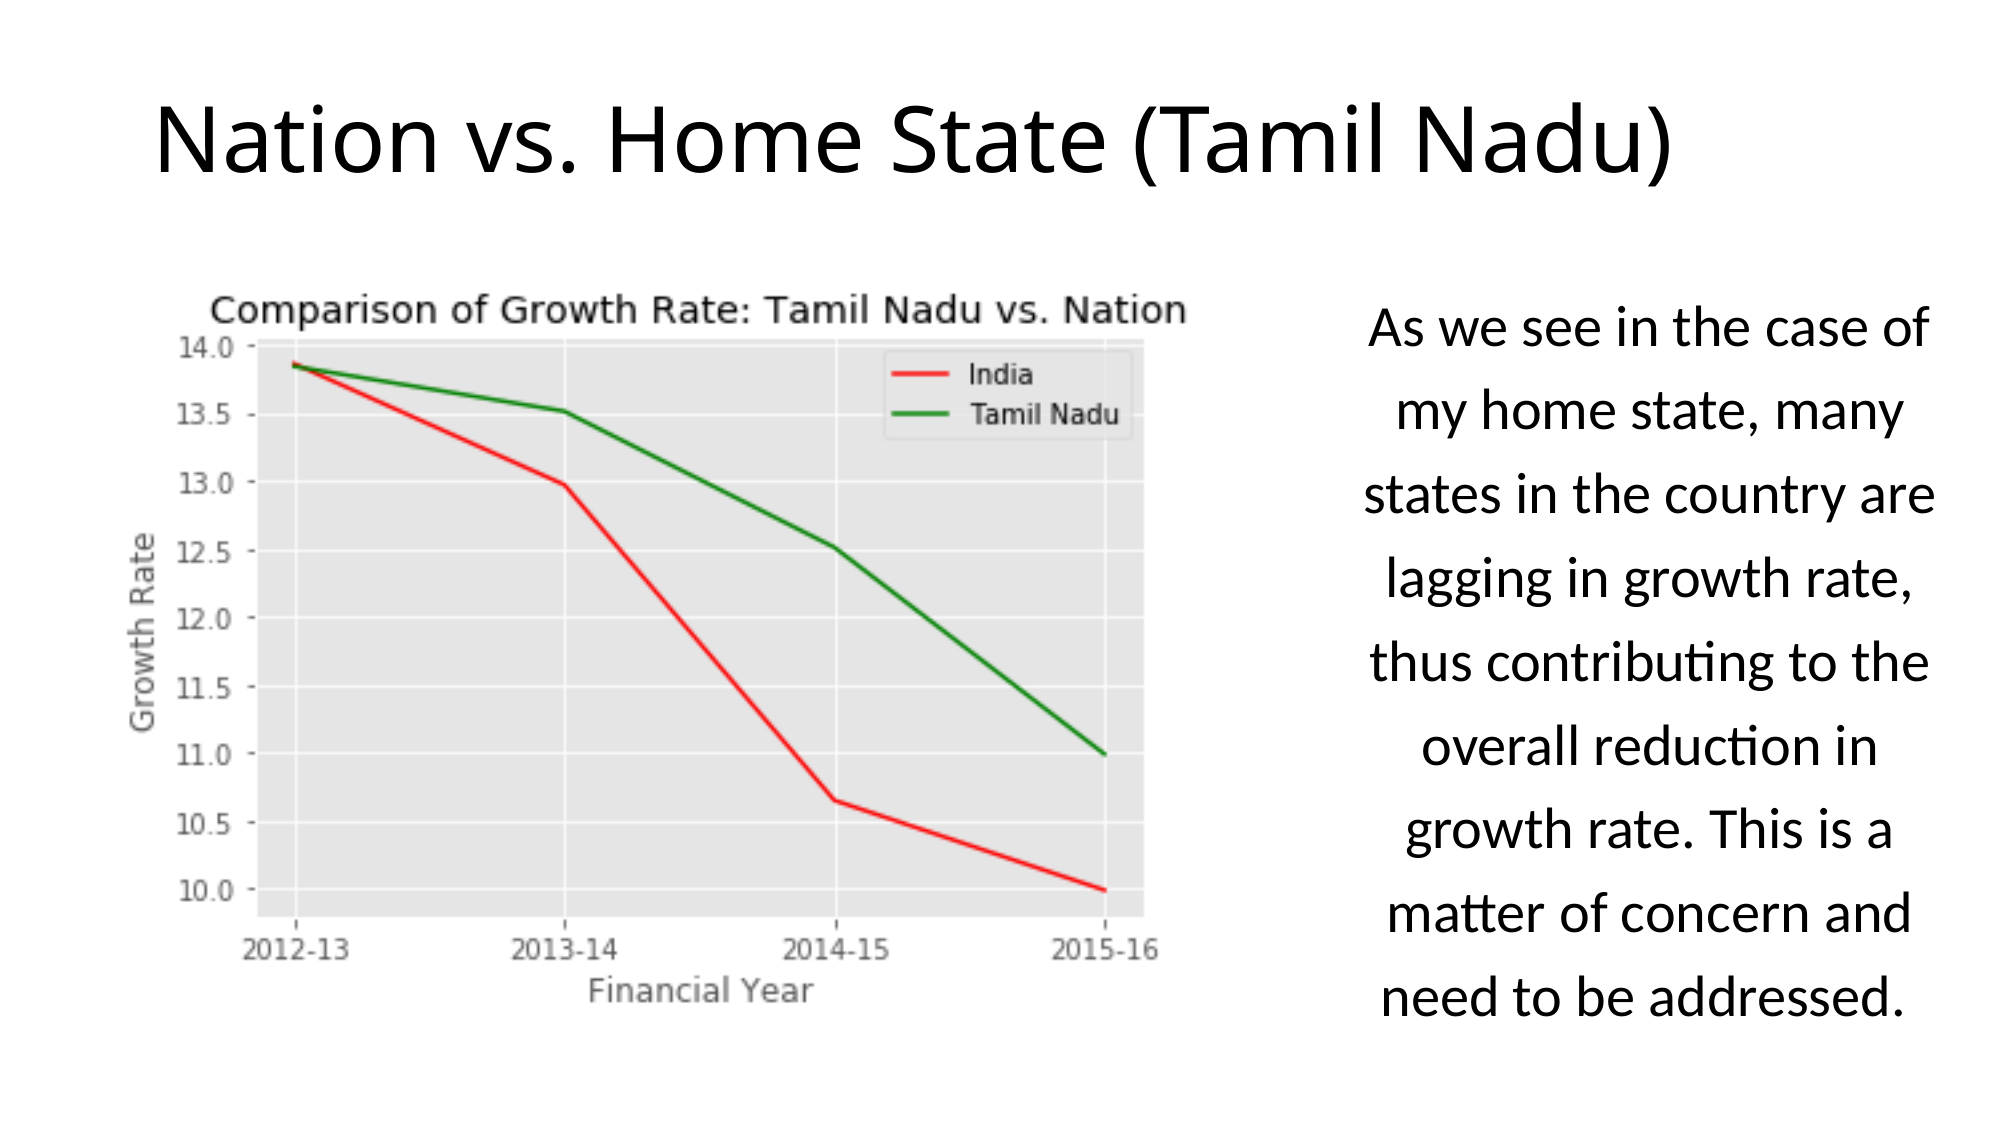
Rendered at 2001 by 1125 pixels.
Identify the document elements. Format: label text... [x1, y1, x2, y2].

picture [112, 276, 1206, 1027]
title Nation vs. Home State (Tamil Nadu) [137, 59, 1863, 227]
text_box As we see in the case of my home state, many states in the country are lagging in growth rate, thus contributing to the overall reduction in growth rate. This is a matter of concern and need to be addressed. [1336, 226, 1964, 1077]
